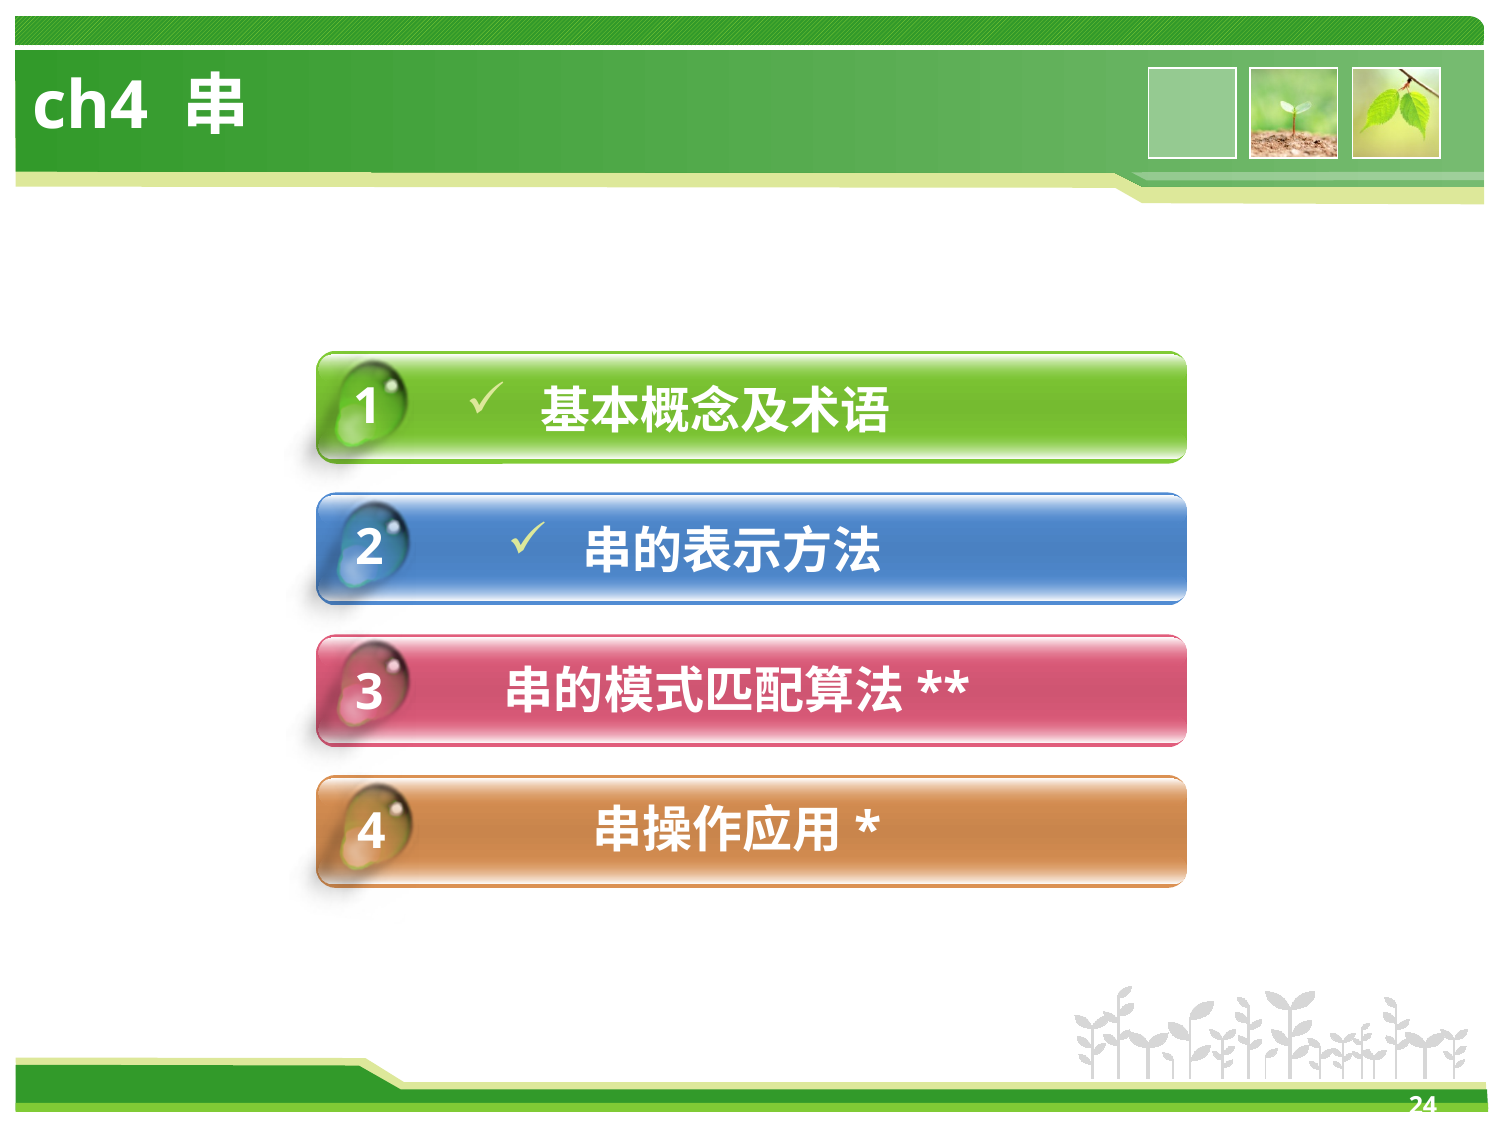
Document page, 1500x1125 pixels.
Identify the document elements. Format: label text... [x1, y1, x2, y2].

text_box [422, 774, 1188, 889]
picture [1353, 69, 1439, 157]
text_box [420, 634, 1188, 748]
slide_number [1193, 1081, 1460, 1125]
title ch4 串 [17, 30, 1081, 174]
picture [283, 349, 420, 929]
picture [1251, 69, 1337, 157]
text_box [415, 350, 1188, 464]
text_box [419, 492, 1188, 606]
